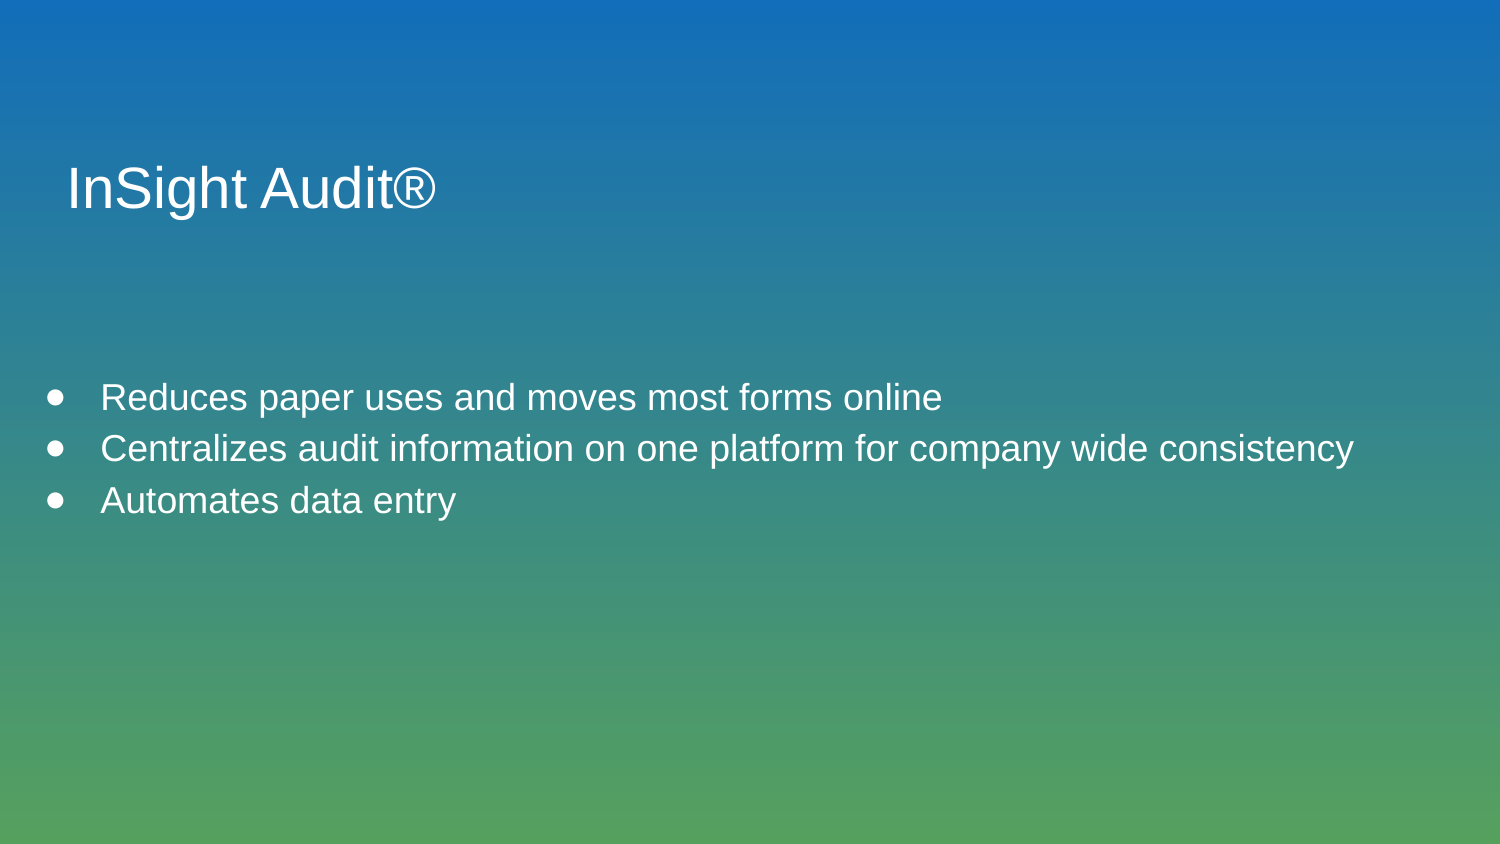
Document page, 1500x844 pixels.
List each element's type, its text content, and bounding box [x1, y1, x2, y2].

picture [0, 0, 1500, 844]
title InSight Audit® [51, 135, 1449, 230]
list Reduces paper uses and moves most forms online Centralizes audit information on one platform for company wide consistency Automates data entry [10, 350, 1409, 834]
